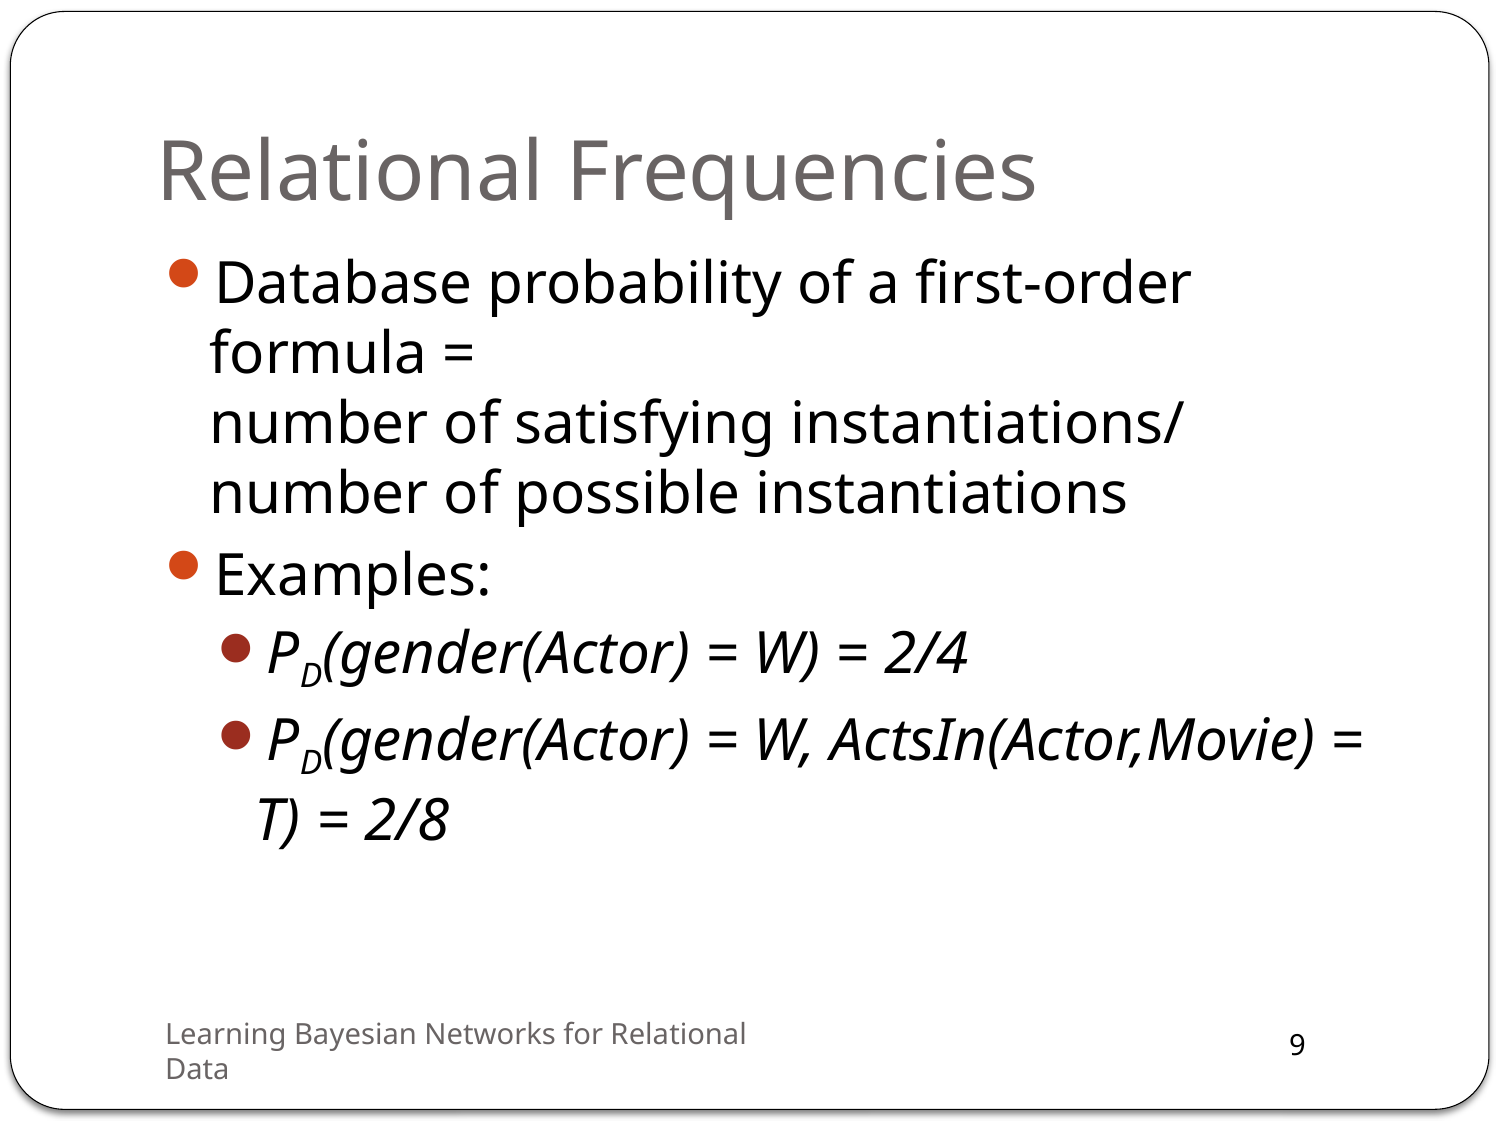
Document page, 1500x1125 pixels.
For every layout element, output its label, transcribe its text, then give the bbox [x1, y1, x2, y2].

title Relational Frequencies [141, 45, 1417, 233]
list Database probability of a first-order formula = number of satisfying instantiations/ number of possible instantiations Examples: PD(gender(Actor) = W) = 2/4 PD(gender(Actor) = W, ActsIn(Actor,Movie) = T) = 2/8 [150, 237, 1425, 988]
footer Learning Bayesian Networks for Relational Data [150, 1012, 800, 1088]
